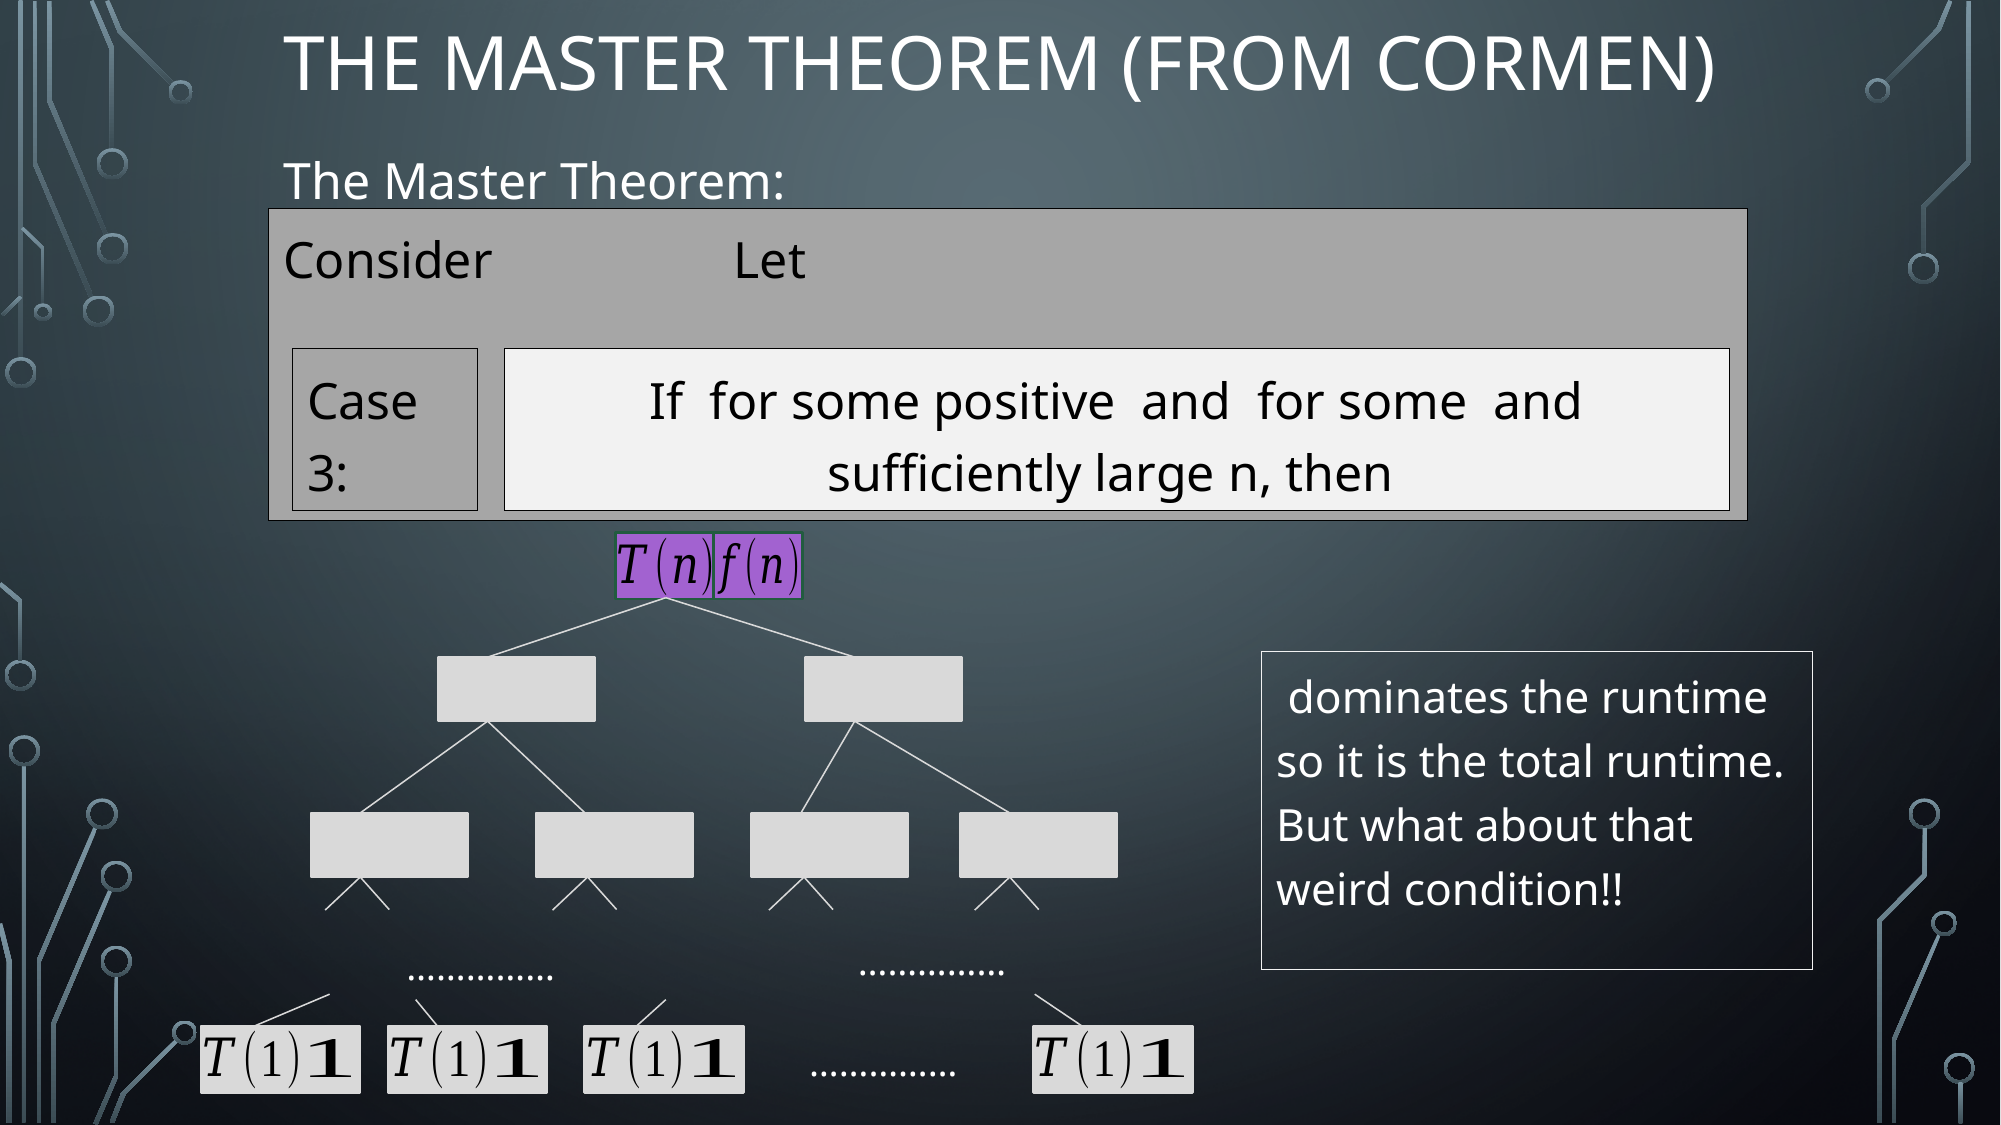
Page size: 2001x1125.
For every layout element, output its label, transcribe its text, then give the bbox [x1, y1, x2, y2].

title The Master Theorem (from Cormen) [187, 12, 1813, 120]
text_box The Master Theorem: [268, 130, 1748, 219]
text_box Case 3: [292, 348, 478, 511]
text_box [202, 533, 1192, 1092]
